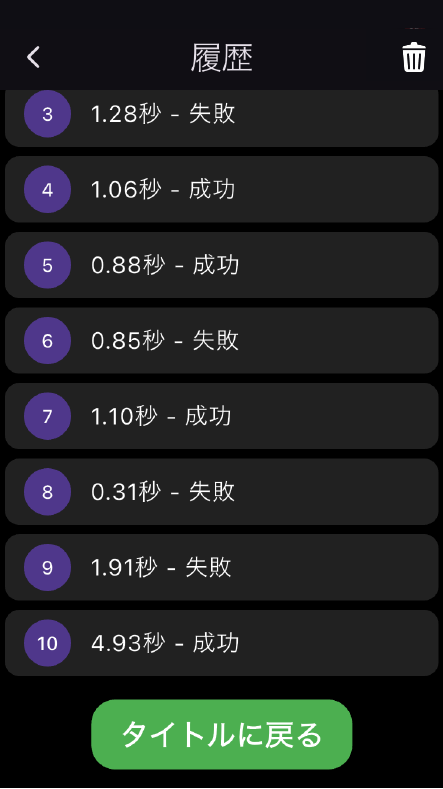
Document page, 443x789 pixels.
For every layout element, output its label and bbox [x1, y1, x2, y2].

picture [0, 82, 443, 789]
text_box [0, 0, 443, 82]
